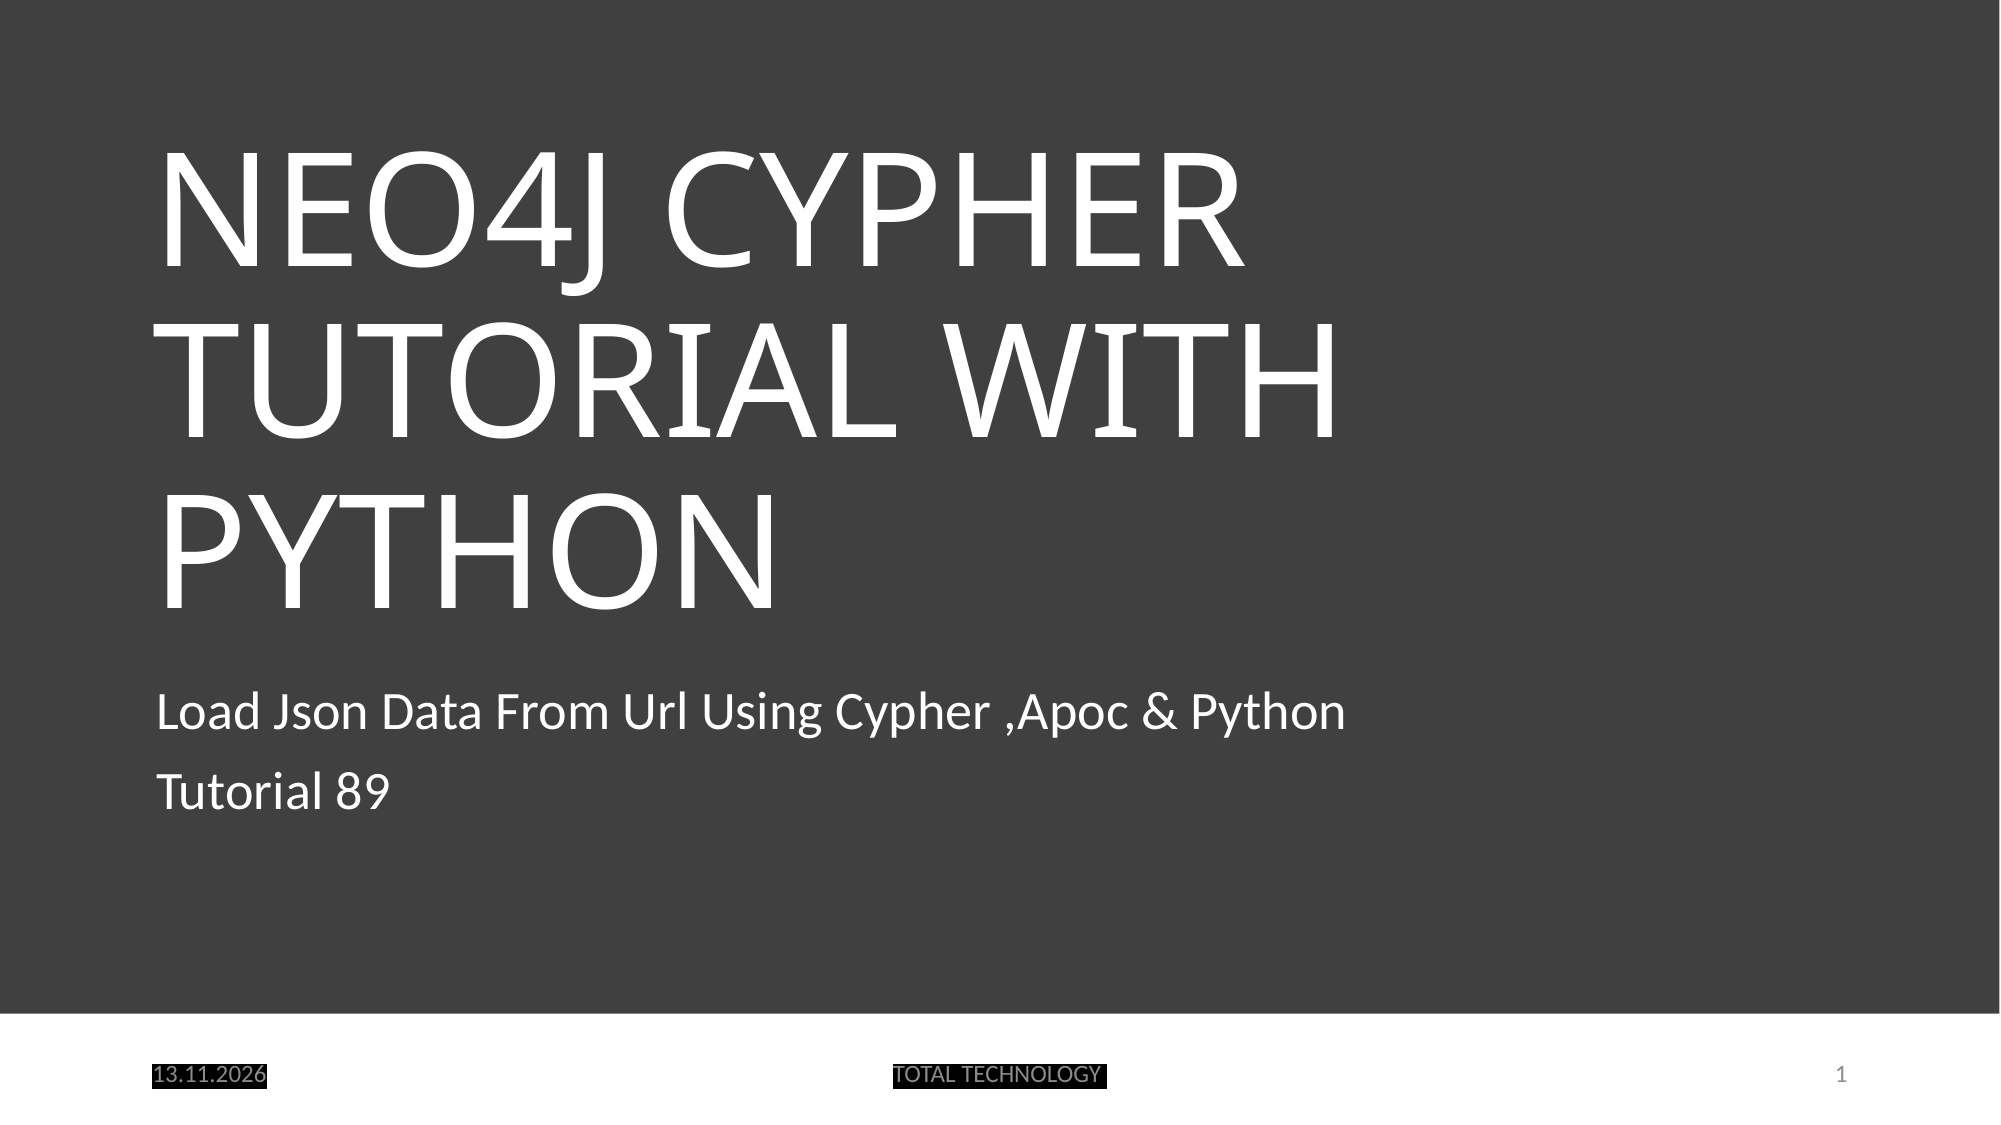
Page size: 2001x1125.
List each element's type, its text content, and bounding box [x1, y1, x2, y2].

title NEO4J CYPHER TUTORIAL WITH PYTHON [138, 98, 1863, 650]
slide_number 1 [1412, 1042, 1863, 1103]
footer TOTAL TECHNOLOGY [662, 1042, 1338, 1103]
subtitle Load Json Data From Url Using Cypher ,Apoc & Python Tutorial 89 [141, 675, 1863, 900]
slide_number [137, 1042, 588, 1103]
text_box [0, 0, 2000, 1015]
